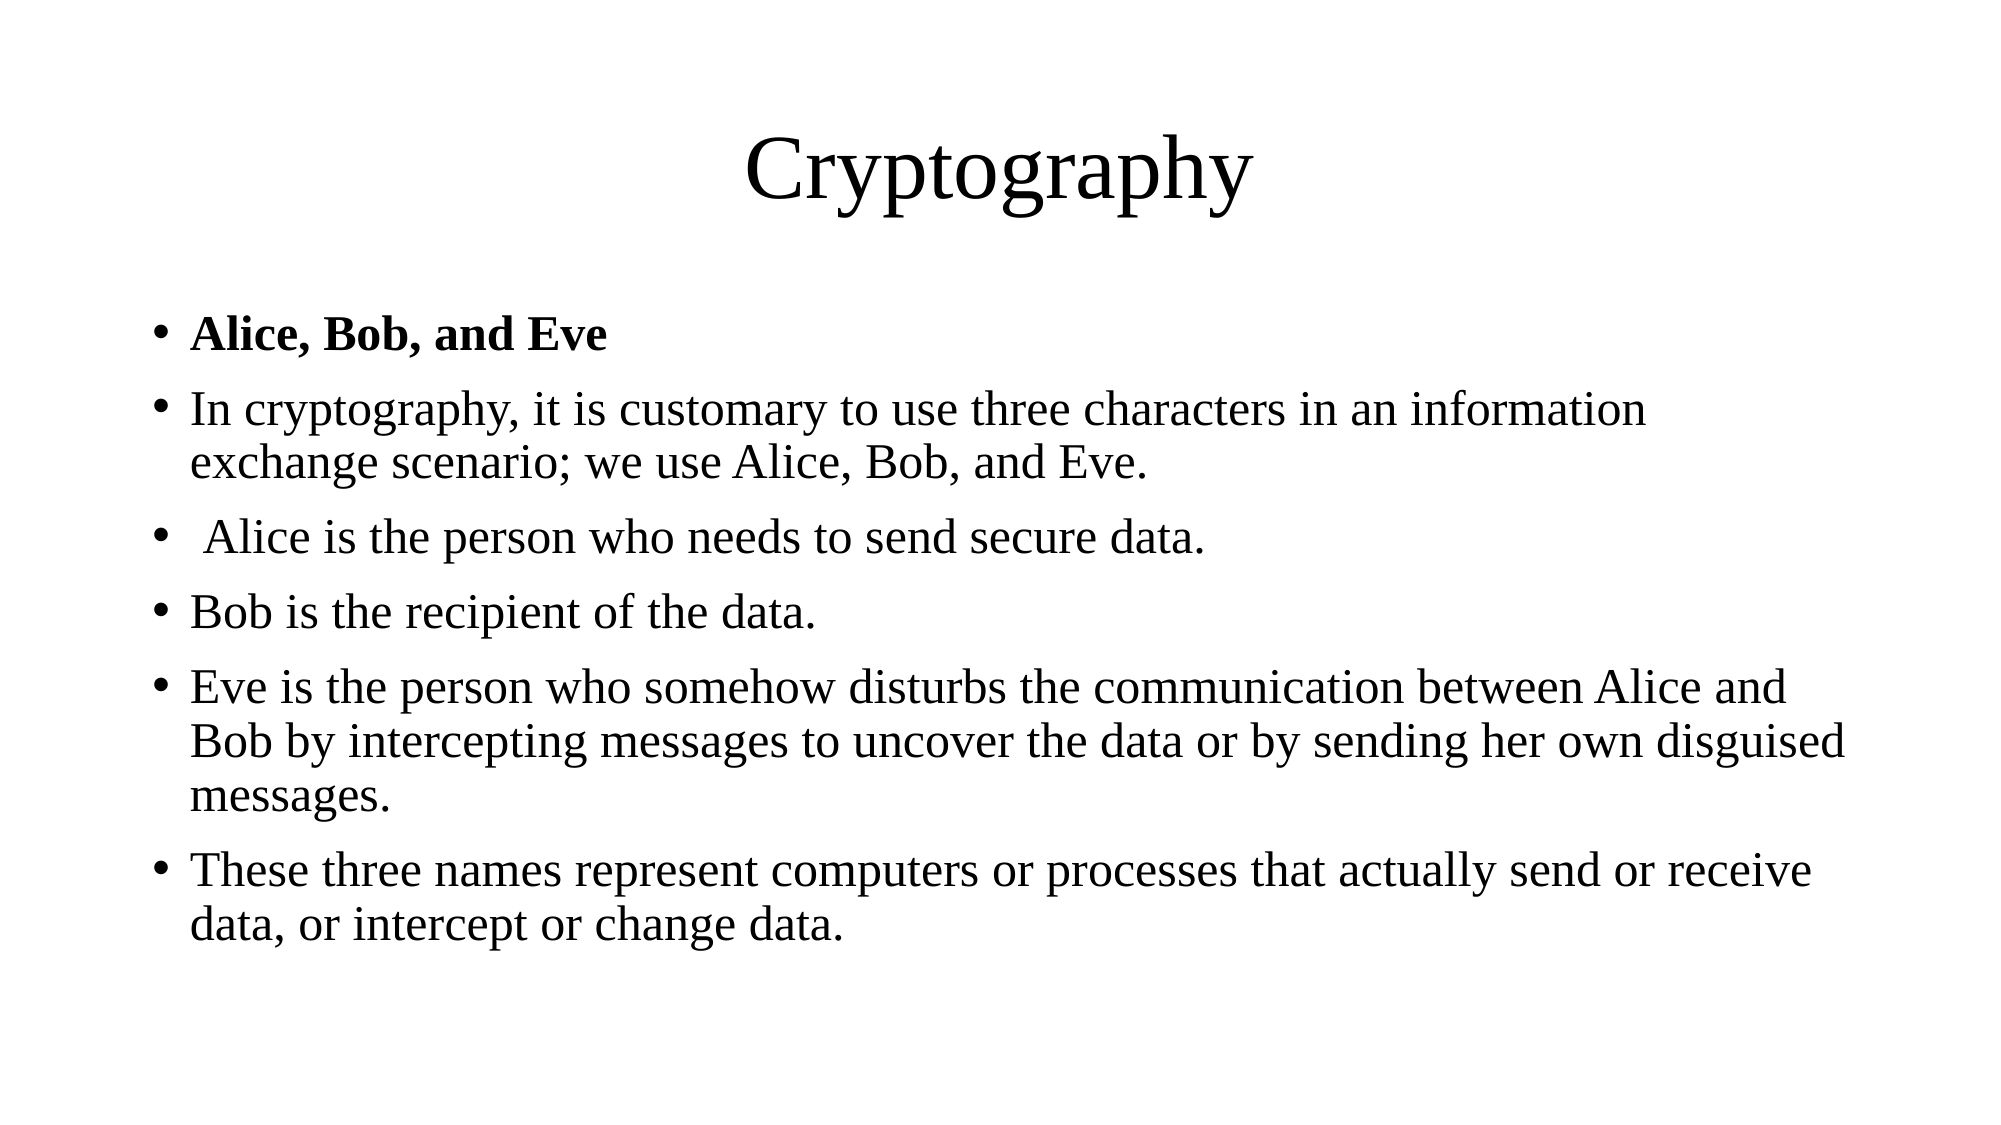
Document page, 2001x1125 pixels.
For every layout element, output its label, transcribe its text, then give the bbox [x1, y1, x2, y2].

title Cryptography [137, 59, 1863, 278]
list Alice, Bob, and Eve In cryptography, it is customary to use three characters in an information exchange scenario; we use Alice, Bob, and Eve. Alice is the person who needs to send secure data. Bob is the recipient of the data. Eve is the person who somehow disturbs the communication between Alice and Bob by intercepting messages to uncover the data or by sending her own disguised messages. These three names represent computers or processes that actually send or receive data, or intercept or change data. [137, 299, 1863, 1014]
